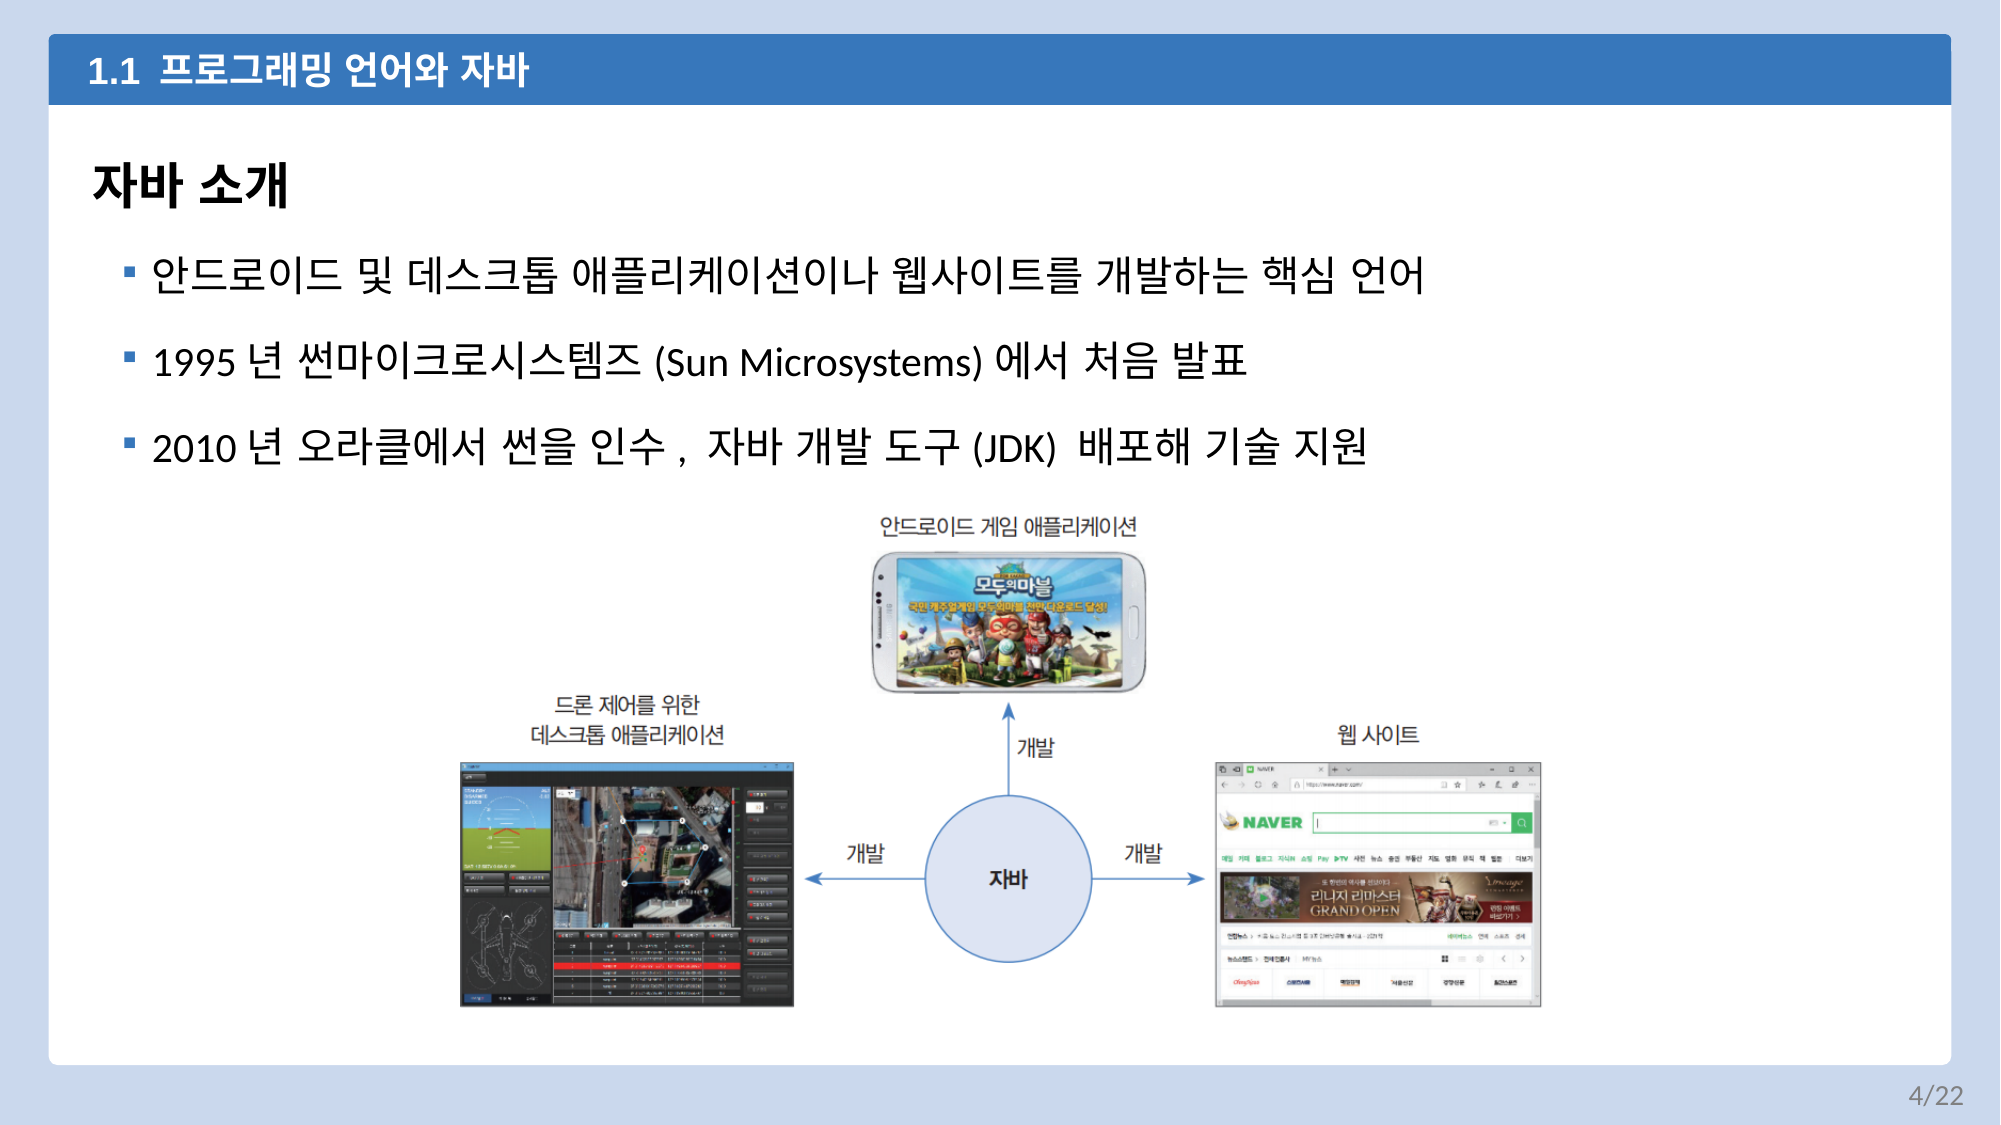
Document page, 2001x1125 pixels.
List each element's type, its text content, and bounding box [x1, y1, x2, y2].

title 1.1 프로그래밍 언어와 자바 [72, 44, 1798, 101]
list 자바 소개 안드로이드 및 데스크톱 애플리케이션이나 웹사이트를 개발하는 핵심 언어 1995년 썬마이크로시스템즈(Sun Microsystems)에서 처음 발표 2010년 오라클에서 썬을 인수, 자바 개발 도구(JDK) 배포해 기술 지원 [77, 116, 1927, 1044]
picture [426, 491, 1571, 1043]
